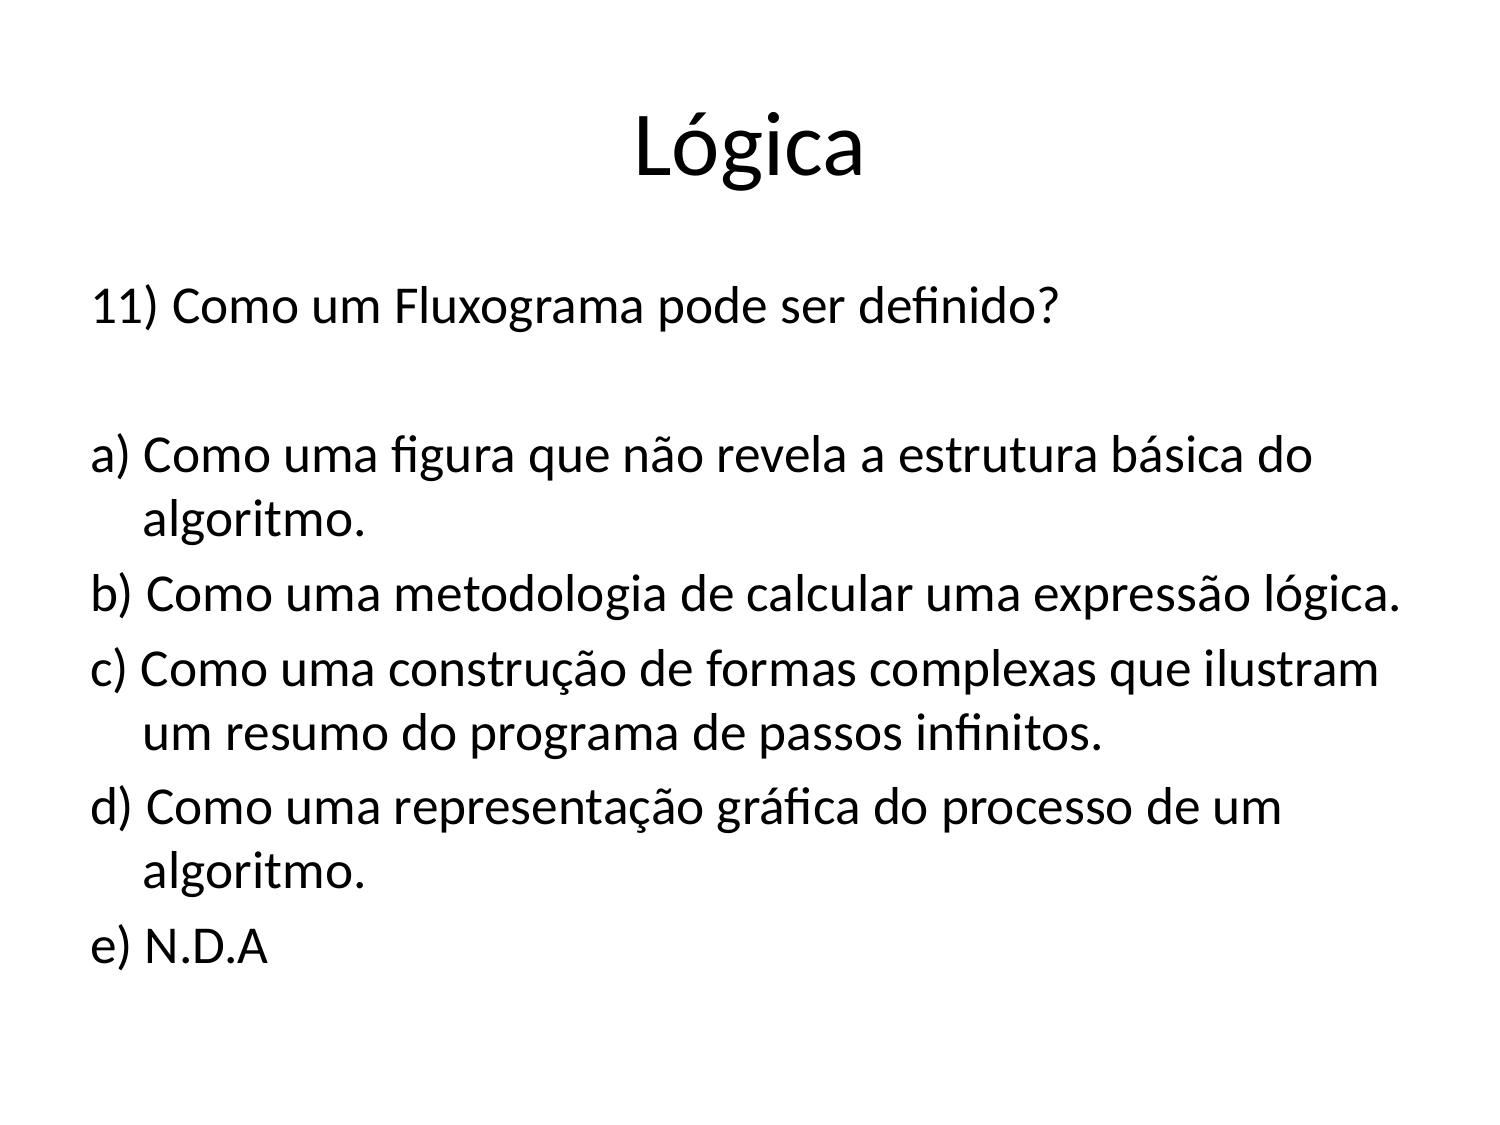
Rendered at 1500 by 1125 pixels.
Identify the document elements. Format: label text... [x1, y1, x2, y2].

list 11) Como um Fluxograma pode ser definido? a) Como uma figura que não revela a estrutura básica do algoritmo. b) Como uma metodologia de calcular uma expressão lógica. c) Como uma construção de formas complexas que ilustram um resumo do programa de passos infinitos. d) Como uma representação gráfica do processo de um algoritmo. e) N.D.A [75, 262, 1425, 1005]
title Lógica [75, 45, 1425, 233]
